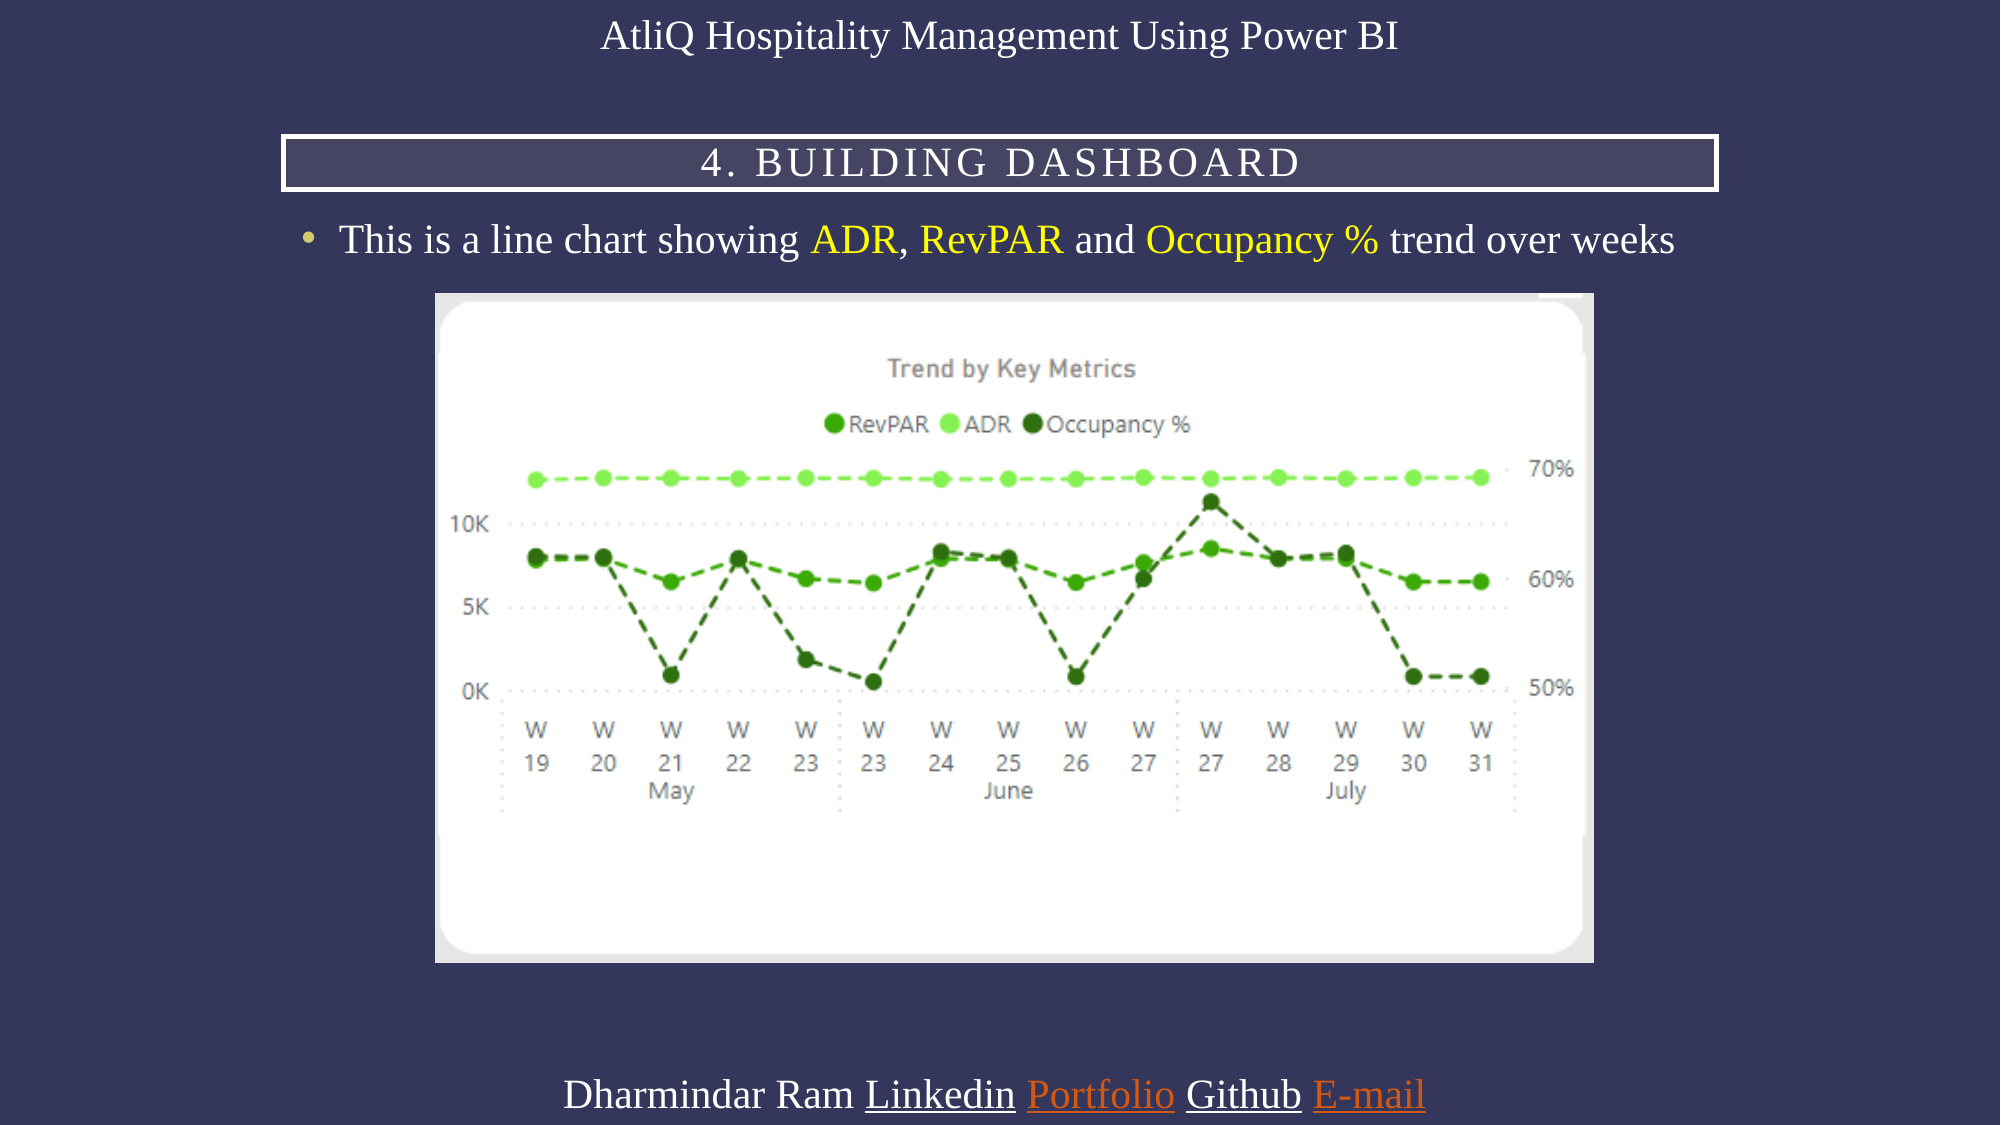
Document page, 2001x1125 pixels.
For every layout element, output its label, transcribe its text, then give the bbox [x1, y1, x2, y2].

title 4. Building Dashboard [281, 134, 1719, 192]
text_box This is a line chart showing ADR, RevPAR and Occupancy % trend over weeks [286, 204, 1743, 276]
text_box AtliQ Hospitality Management Using Power BI [563, 0, 1437, 65]
picture [435, 293, 1594, 963]
text_box Dharmindar Ram Linkedin Portfolio Github E-mail [419, 1059, 1581, 1125]
